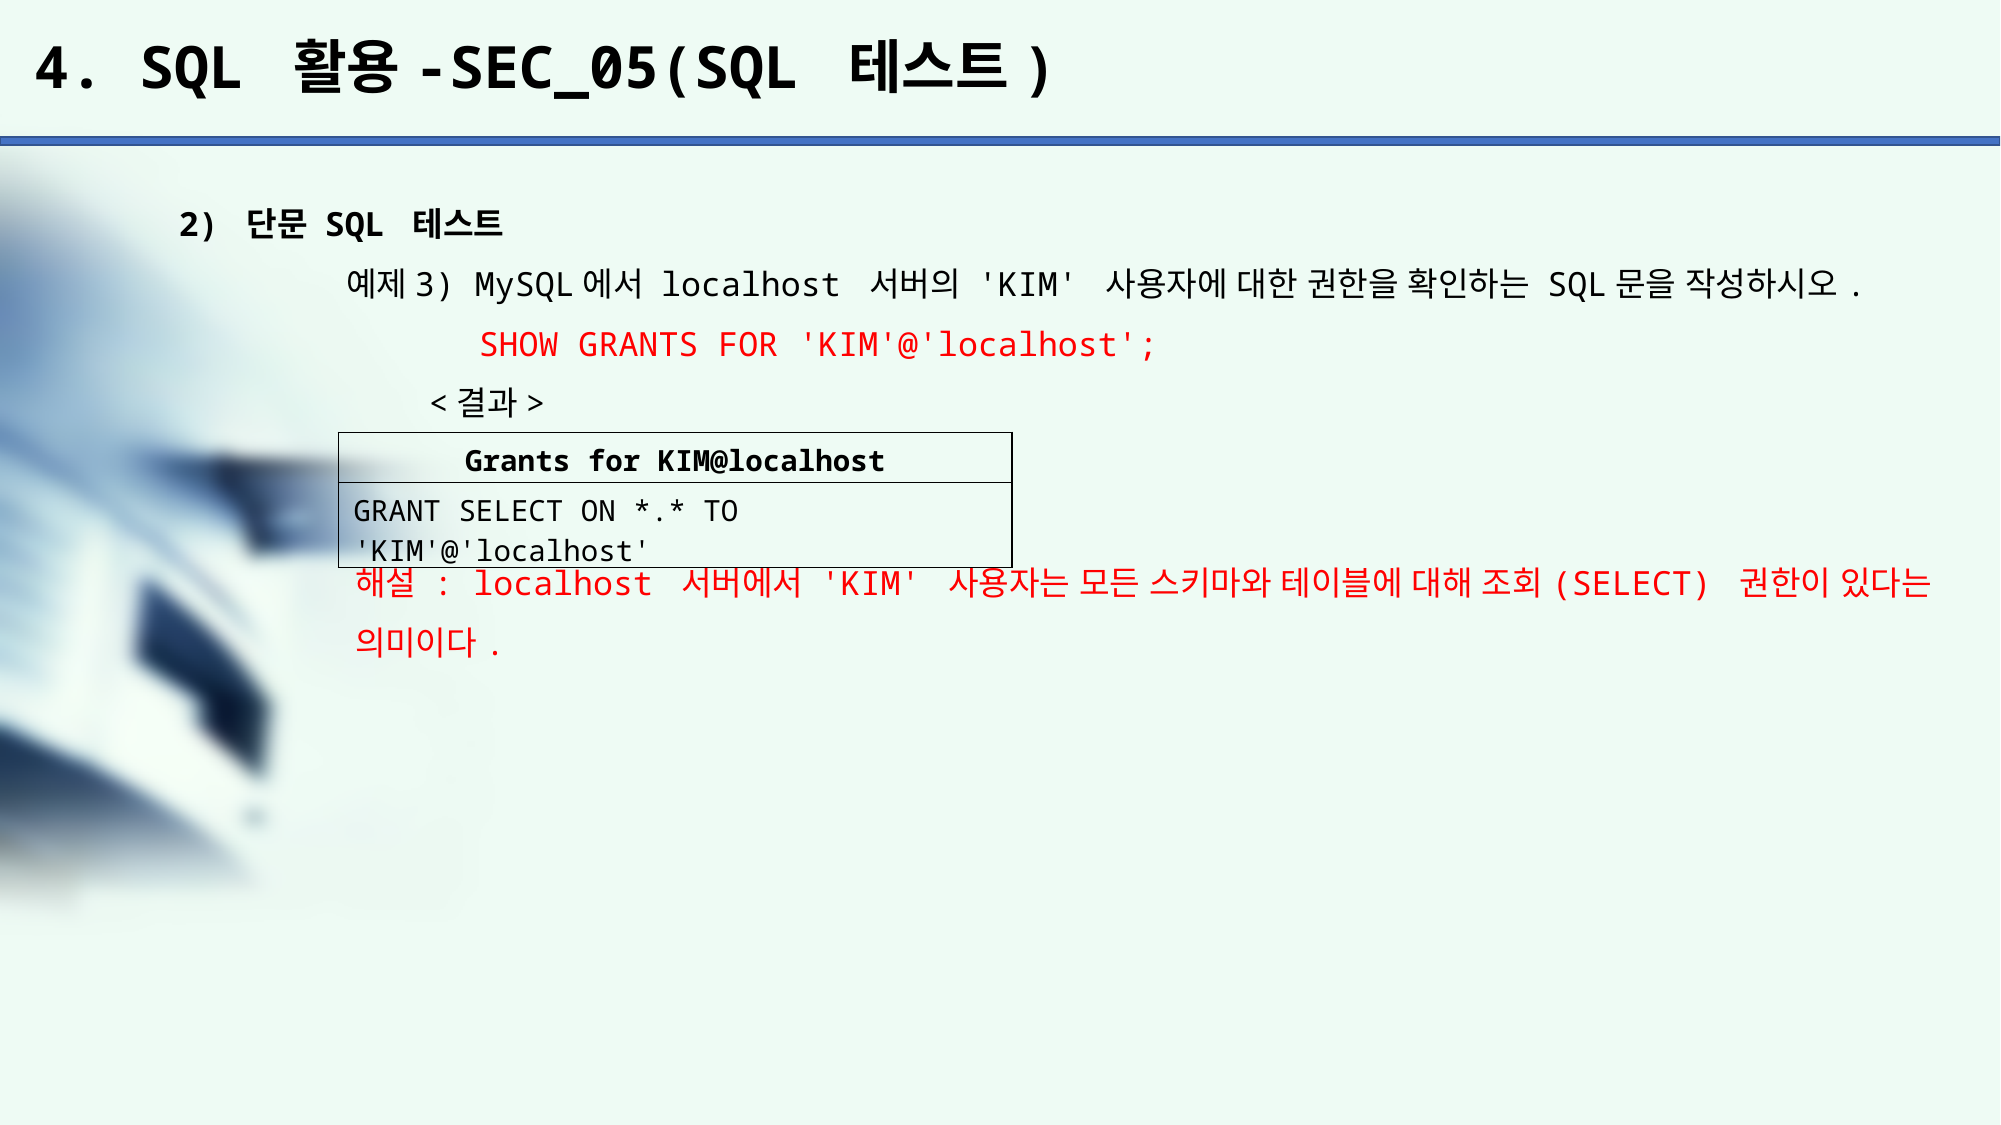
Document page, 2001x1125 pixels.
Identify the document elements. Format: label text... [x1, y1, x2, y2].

table_header Grants for KIM@localhost [339, 433, 1011, 482]
title 4. SQL 활용-SEC_05(SQL 테스트) [19, 14, 1922, 126]
picture [0, 0, 2000, 136]
text_box 2) 단문 SQL 테스트 예제3) MySQL에서 localhost 서버의 'KIM' 사용자에 대한 권한을 확인하는 SQL문을 작성하시오. SHOW GRANTS FOR 'KIM'@'localhost'; <결과> 해설 : localhost 서버에서 'KIM' 사용자는 모든 스키마와 테이블에 대해 조회(SELECT) 권한이 있다는 의미이다. [163, 175, 1969, 730]
picture [0, 146, 2000, 1125]
table_cell GRANT SELECT ON *.* TO 'KIM'@'localhost' [339, 483, 1011, 567]
